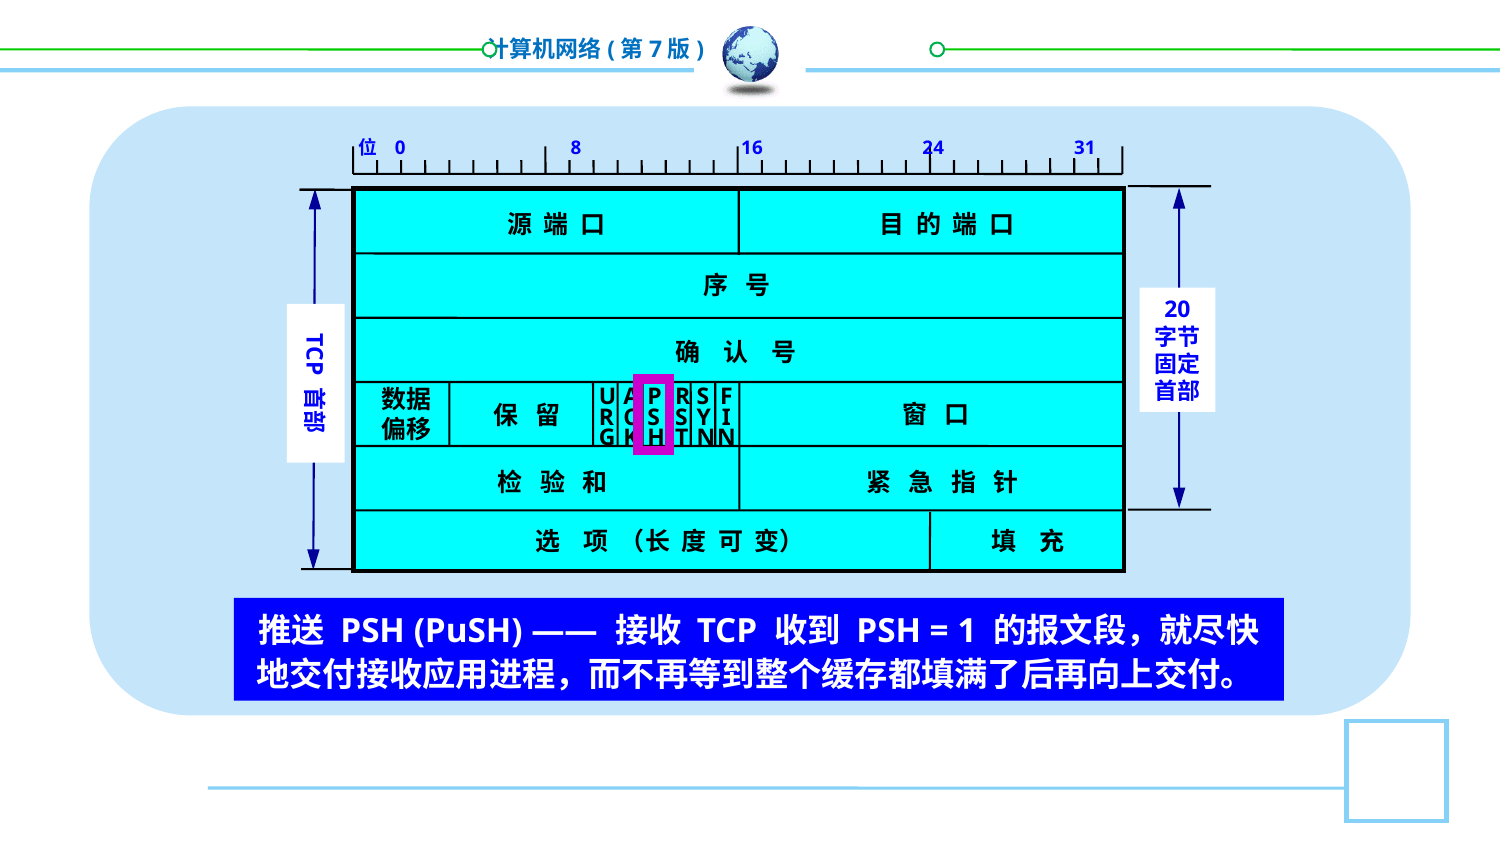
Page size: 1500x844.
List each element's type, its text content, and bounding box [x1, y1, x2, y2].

text_box A C K [632, 380, 655, 458]
text_box [353, 382, 1124, 571]
text_box 数据 偏移 [366, 376, 447, 451]
text_box 选 项 （长 度 可 变） [497, 518, 843, 563]
text_box R S T [680, 380, 706, 458]
text_box F I N [731, 380, 751, 458]
text_box [308, 197, 322, 303]
text_box 填 充 [976, 518, 1102, 563]
text_box 窗 口 [887, 391, 985, 436]
text_box 序 号 [667, 262, 807, 307]
text_box 目 的 端 口 [865, 200, 1030, 246]
text_box [638, 379, 670, 451]
text_box 推送 PSH (PuSH) —— 接收 TCP 收到 PSH = 1 的报文段，就尽快地交付接收应用进程，而不再等到整个缓存都填满了后再向上交付。 [233, 597, 1284, 701]
text_box 检 验 和 [483, 458, 623, 504]
text_box [353, 254, 1124, 446]
text_box 紧 急 指 针 [851, 458, 1034, 504]
picture [720, 24, 780, 100]
text_box 确 认 号 [643, 329, 828, 374]
text_box [739, 197, 1124, 253]
text_box [1172, 187, 1186, 287]
text_box 源 端 口 [492, 200, 621, 246]
text_box U R G [584, 380, 632, 458]
text_box [87, 104, 1413, 718]
text_box [1172, 412, 1186, 509]
text_box 20 字节 固定 首部 [1139, 287, 1216, 412]
text_box 保 留 [478, 392, 577, 437]
text_box [307, 463, 320, 569]
text_box [353, 197, 738, 253]
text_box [299, 128, 1147, 190]
text_box TCP 首部 [286, 303, 345, 463]
text_box S Y N [706, 380, 731, 458]
text_box P S H [655, 380, 680, 458]
